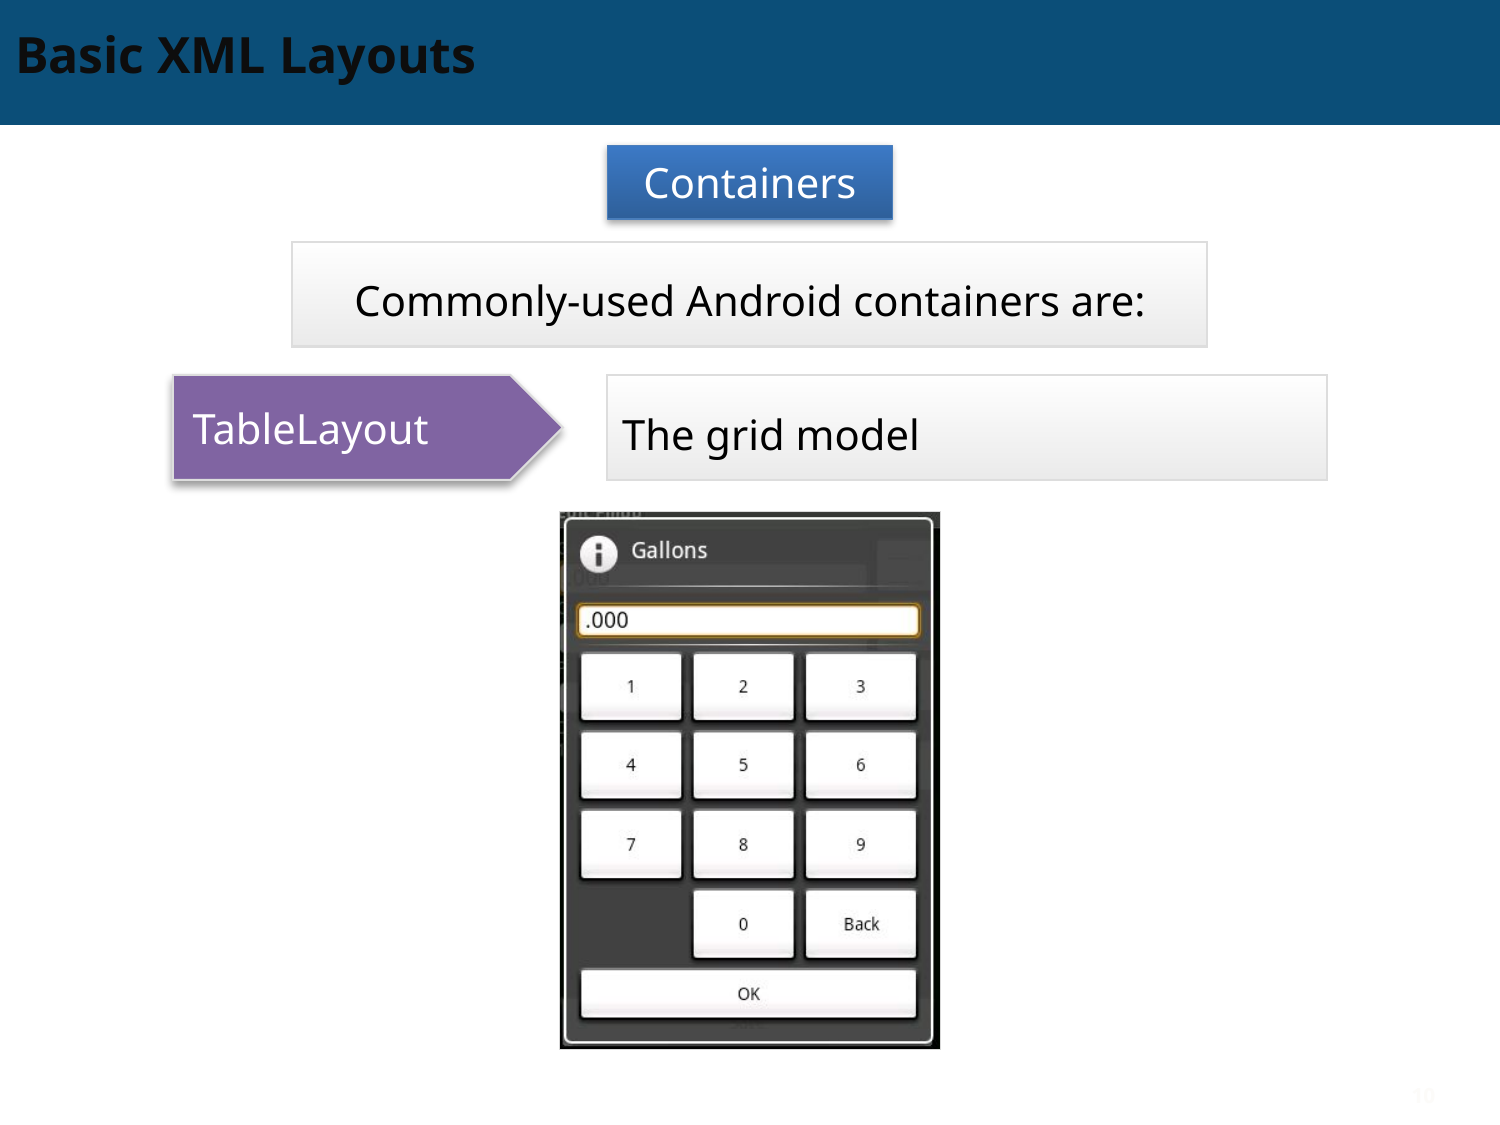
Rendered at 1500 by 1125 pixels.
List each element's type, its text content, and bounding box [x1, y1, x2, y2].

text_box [172, 374, 1328, 481]
text_box Containers [607, 145, 893, 220]
title Basic XML Layouts [0, 21, 1351, 86]
text_box Commonly‐used Android containers are: [292, 241, 1208, 347]
picture [559, 511, 941, 1051]
